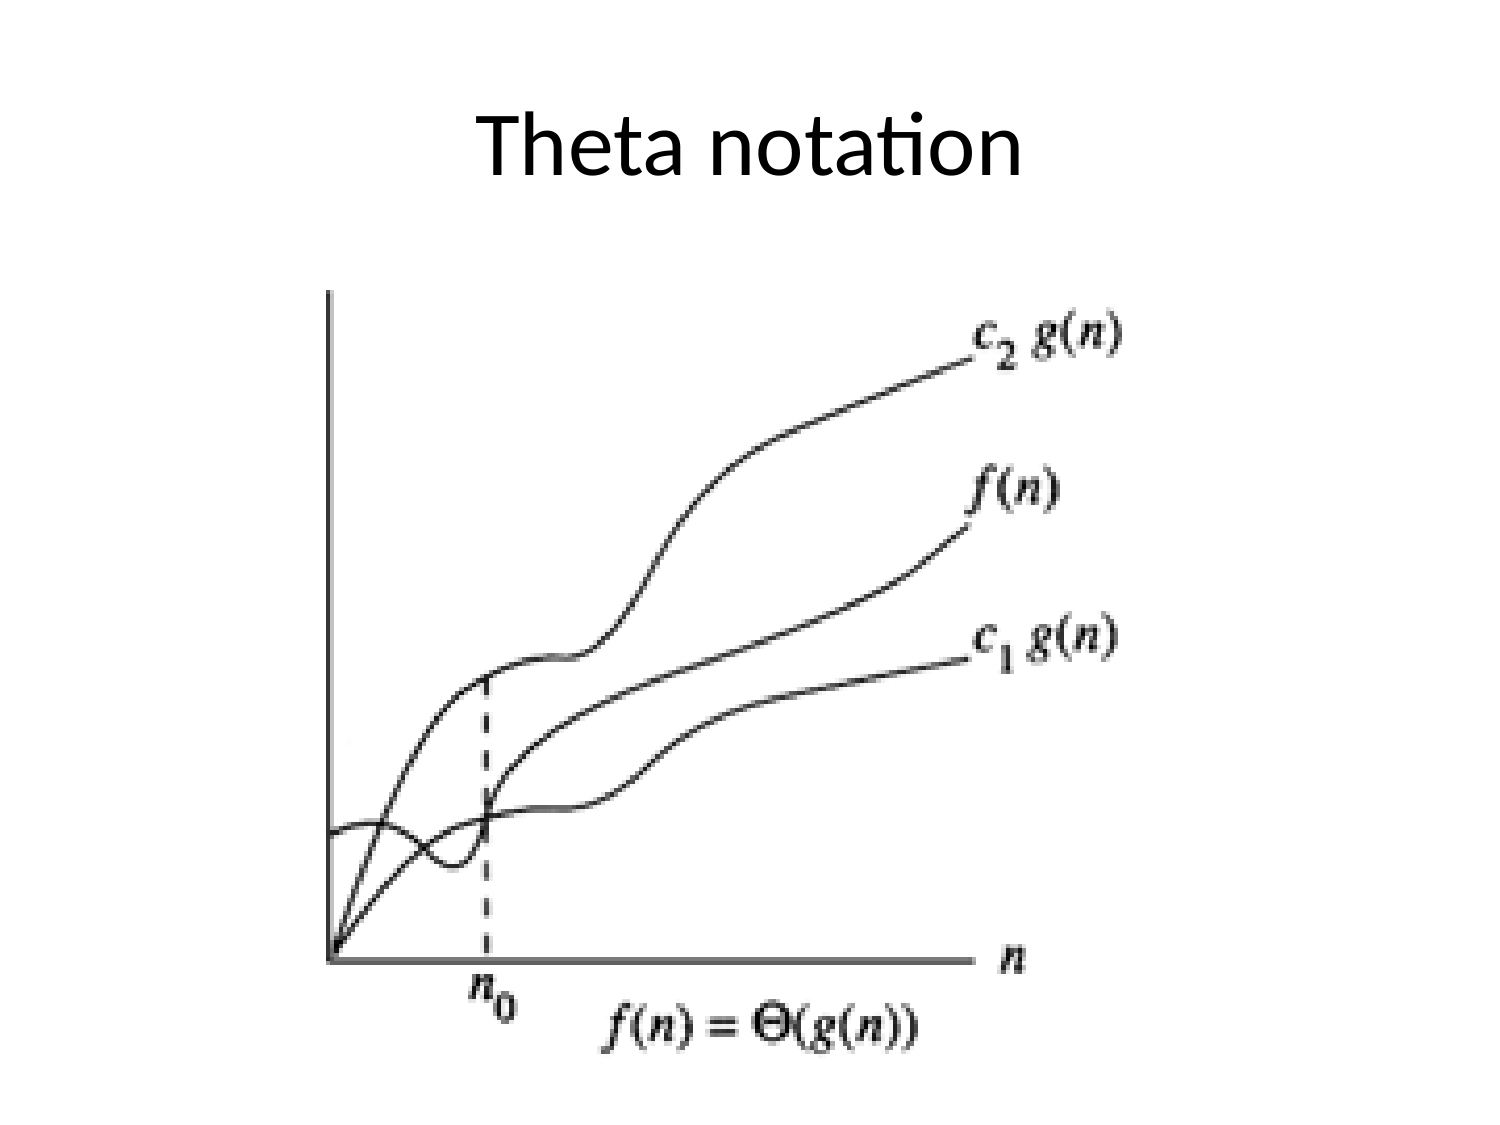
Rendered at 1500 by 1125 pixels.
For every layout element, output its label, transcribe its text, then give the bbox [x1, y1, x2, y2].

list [288, 219, 1152, 1084]
title Theta notation [75, 45, 1425, 233]
